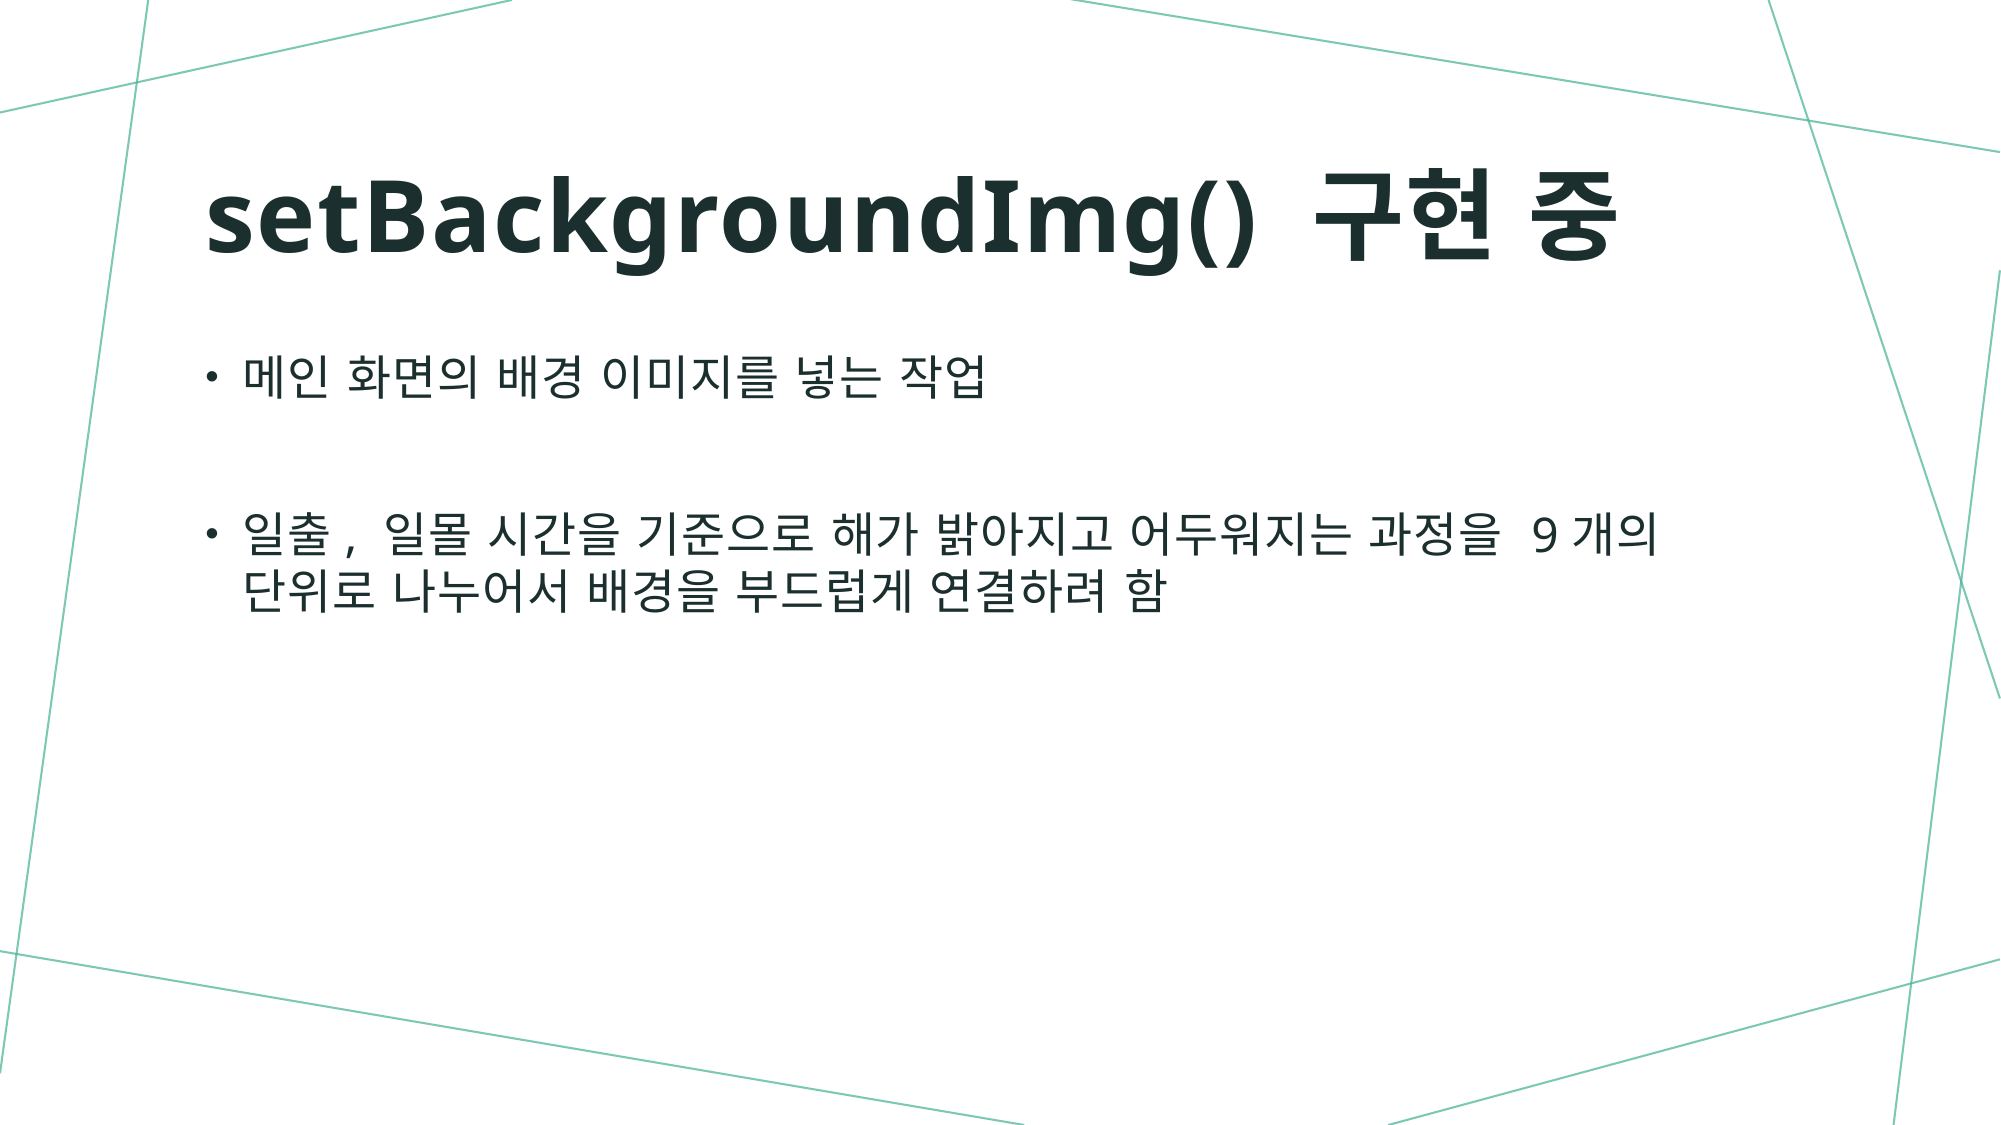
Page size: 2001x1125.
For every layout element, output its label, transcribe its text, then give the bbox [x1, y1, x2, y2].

title setBackgroundImg() 구현 중 [187, 154, 1813, 329]
list 메인 화면의 배경 이미지를 넣는 작업 일출, 일몰 시간을 기준으로 해가 밝아지고 어두워지는 과정을 9개의 단위로 나누어서 배경을 부드럽게 연결하려 함 [187, 329, 1813, 990]
